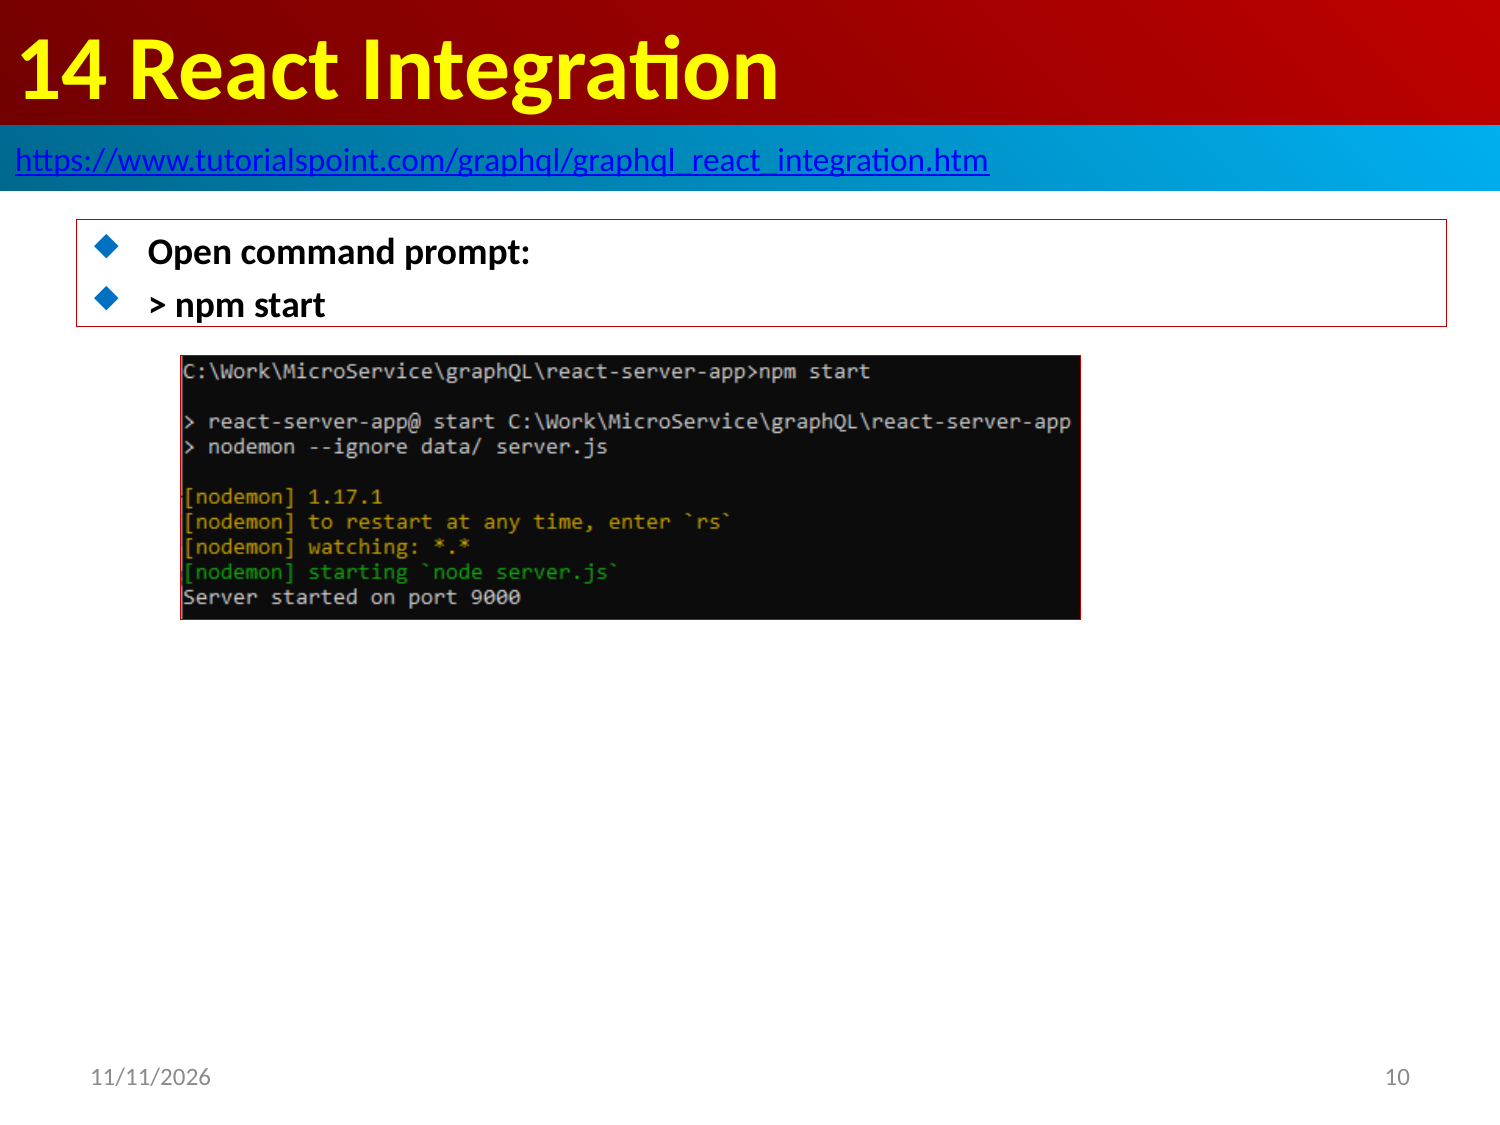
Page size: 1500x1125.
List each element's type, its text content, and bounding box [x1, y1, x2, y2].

slide_number 10 [1074, 1042, 1425, 1109]
picture [179, 355, 1081, 620]
text_box https://www.tutorialspoint.com/graphql/graphql_react_integration.htm [0, 125, 1500, 191]
subtitle Open command prompt: > npm start [76, 219, 1447, 327]
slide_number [75, 1042, 425, 1109]
title 14 React Integration [0, 0, 1500, 125]
